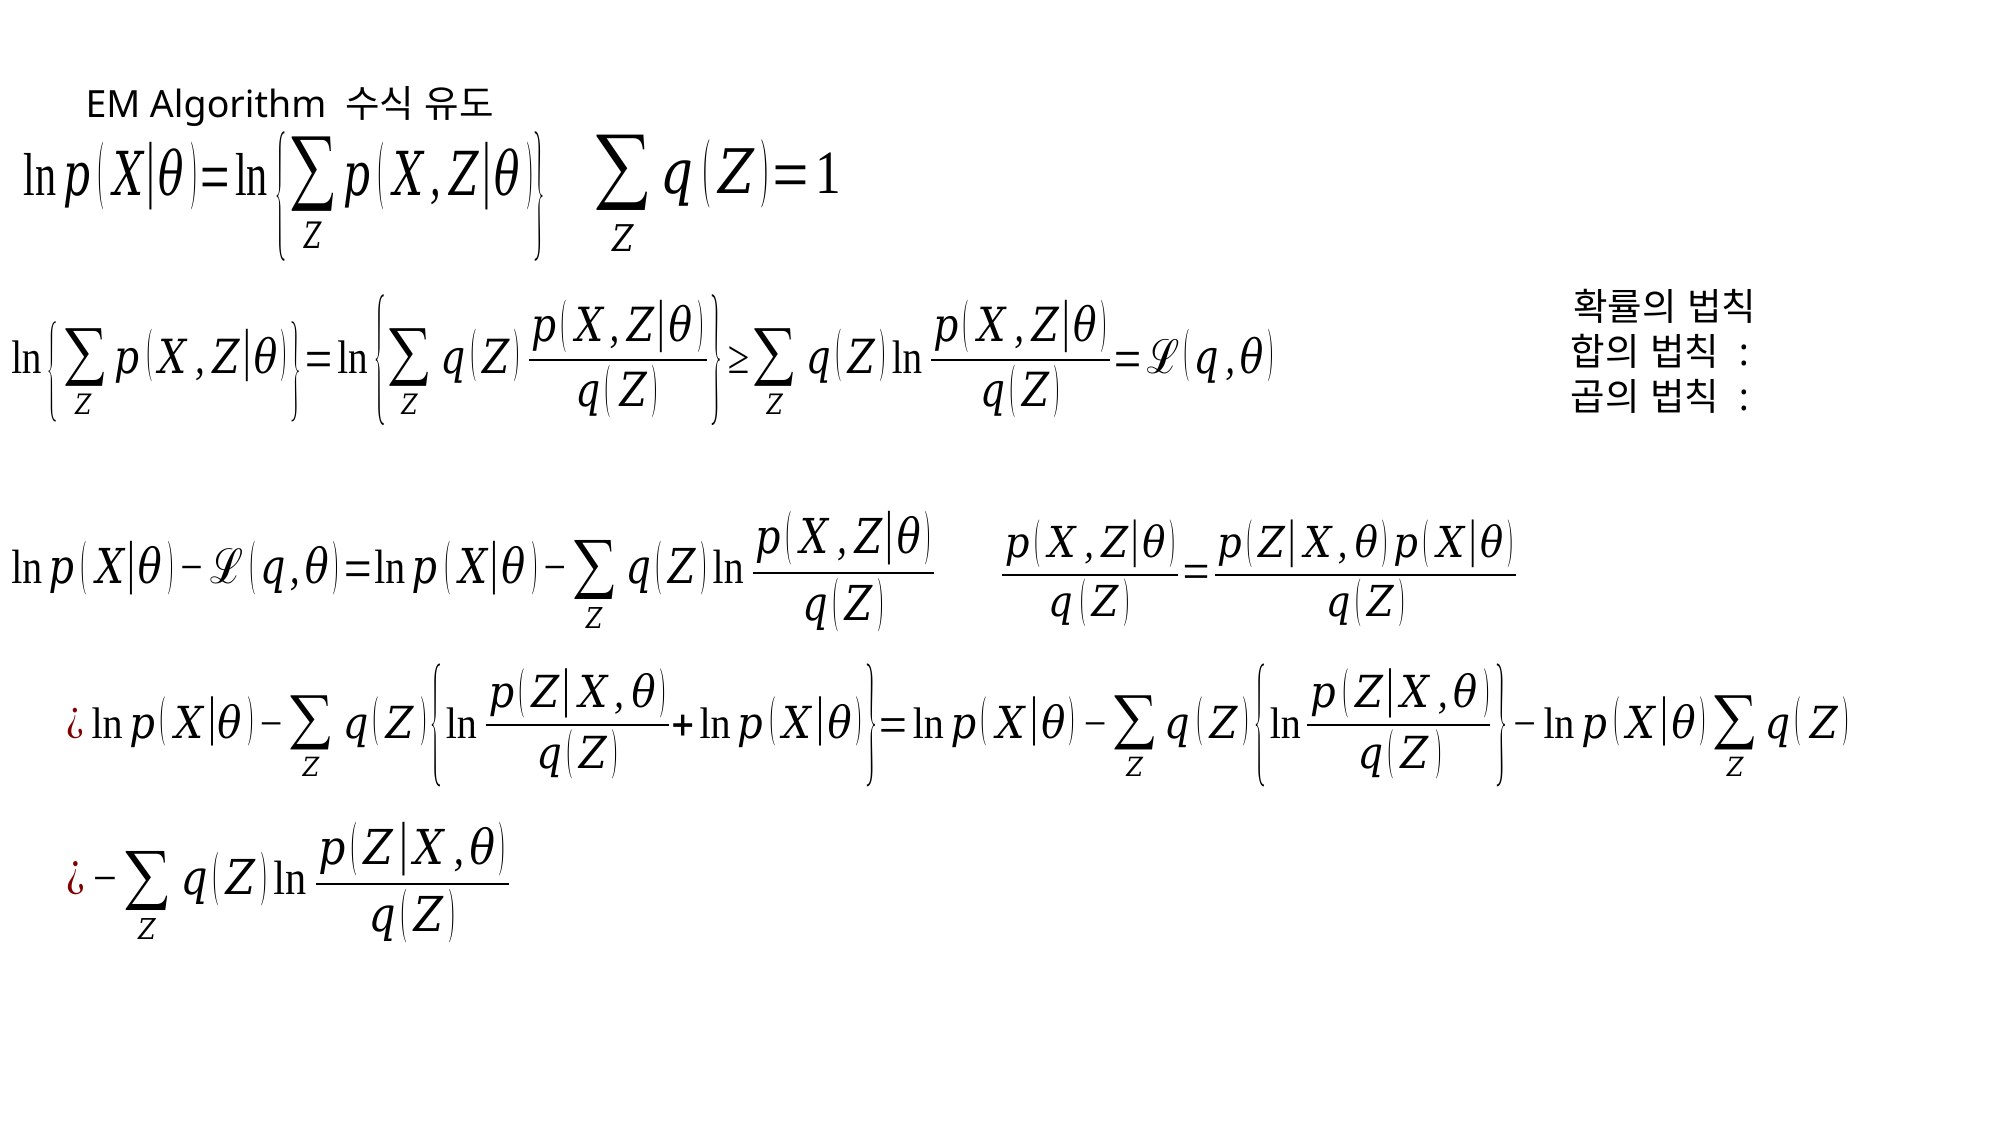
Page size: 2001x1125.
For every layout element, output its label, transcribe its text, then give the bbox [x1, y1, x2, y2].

text_box EM Algorithm 수식 유도 [70, 73, 509, 133]
